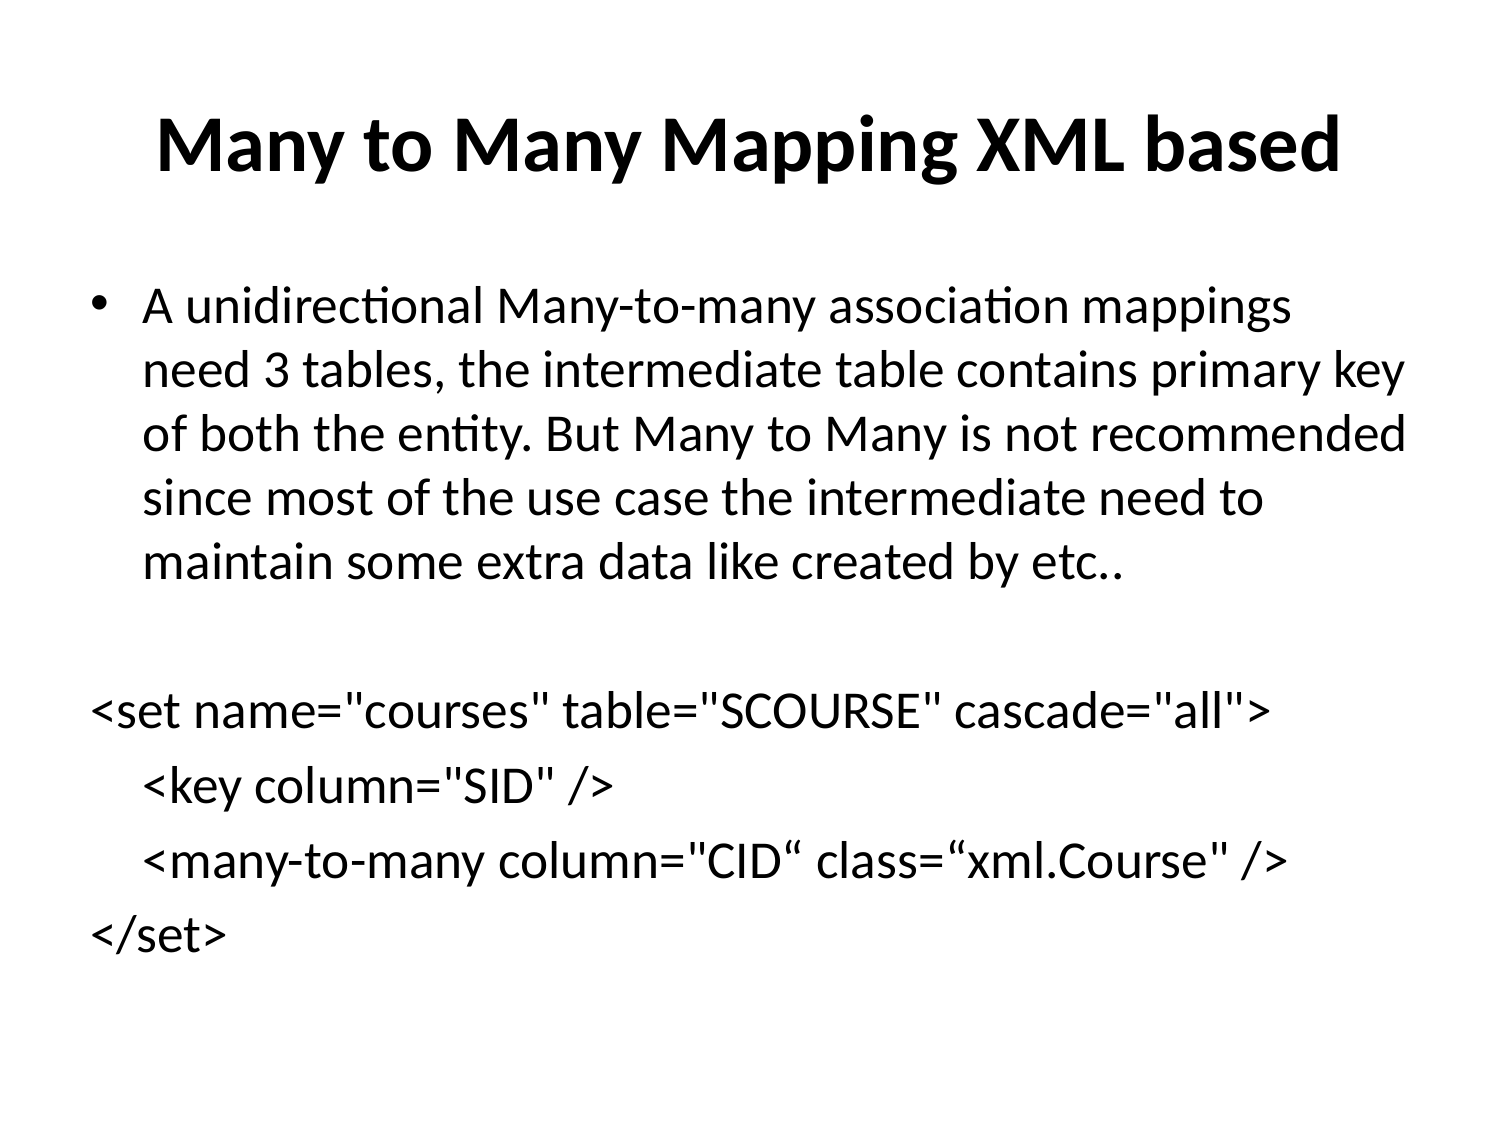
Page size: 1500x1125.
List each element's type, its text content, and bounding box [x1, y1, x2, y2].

list A unidirectional Many-to-many association mappings need 3 tables, the intermediate table contains primary key of both the entity. But Many to Many is not recommended since most of the use case the intermediate need to maintain some extra data like created by etc.. <set name="courses" table="SCOURSE" cascade="all"> <key column="SID" /> <many-to-many column="CID“ class=“xml.Course" /> </set> [75, 262, 1425, 1005]
title Many to Many Mapping XML based [75, 45, 1425, 233]
